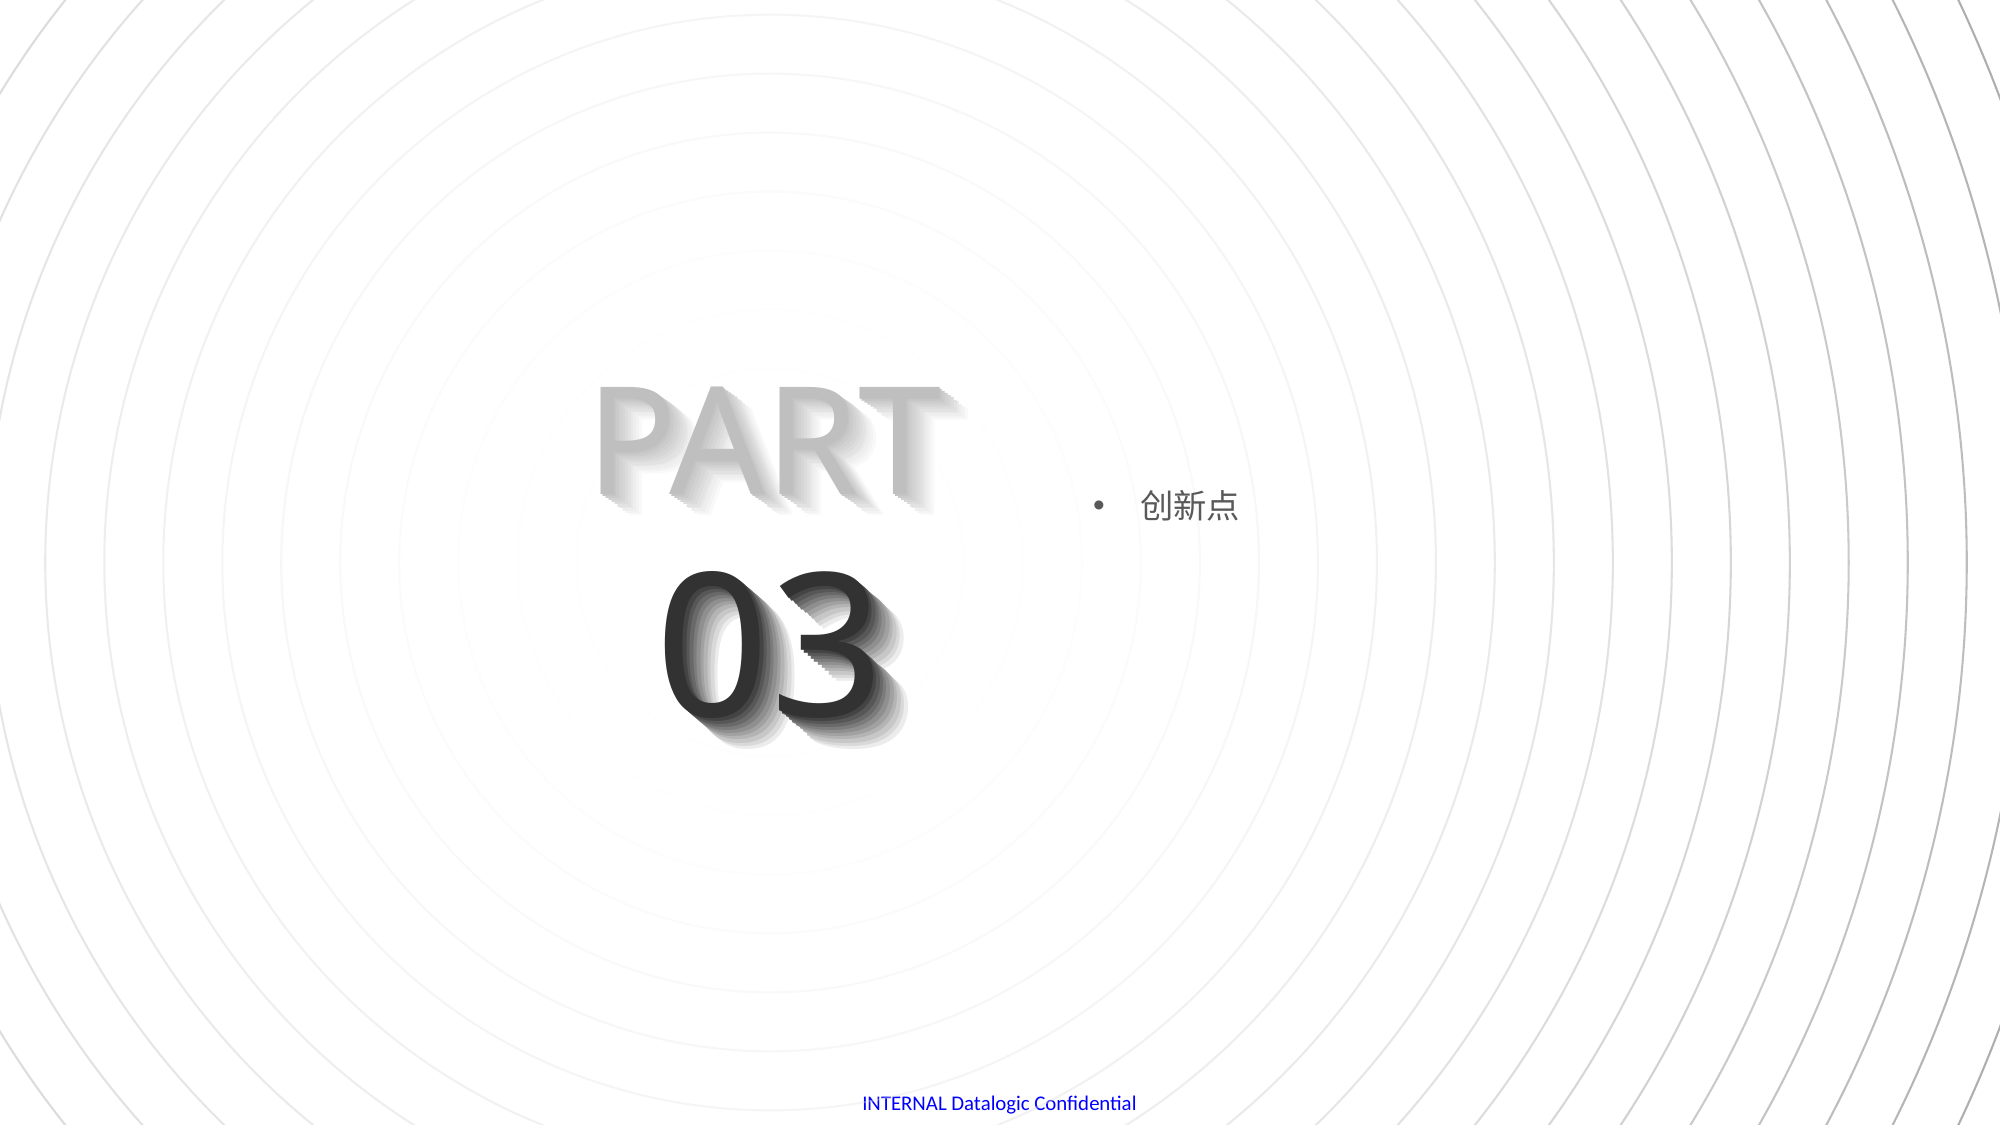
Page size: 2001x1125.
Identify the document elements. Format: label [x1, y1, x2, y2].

text_box [0, 0, 2000, 1125]
text_box [575, 337, 984, 557]
text_box [642, 508, 937, 801]
